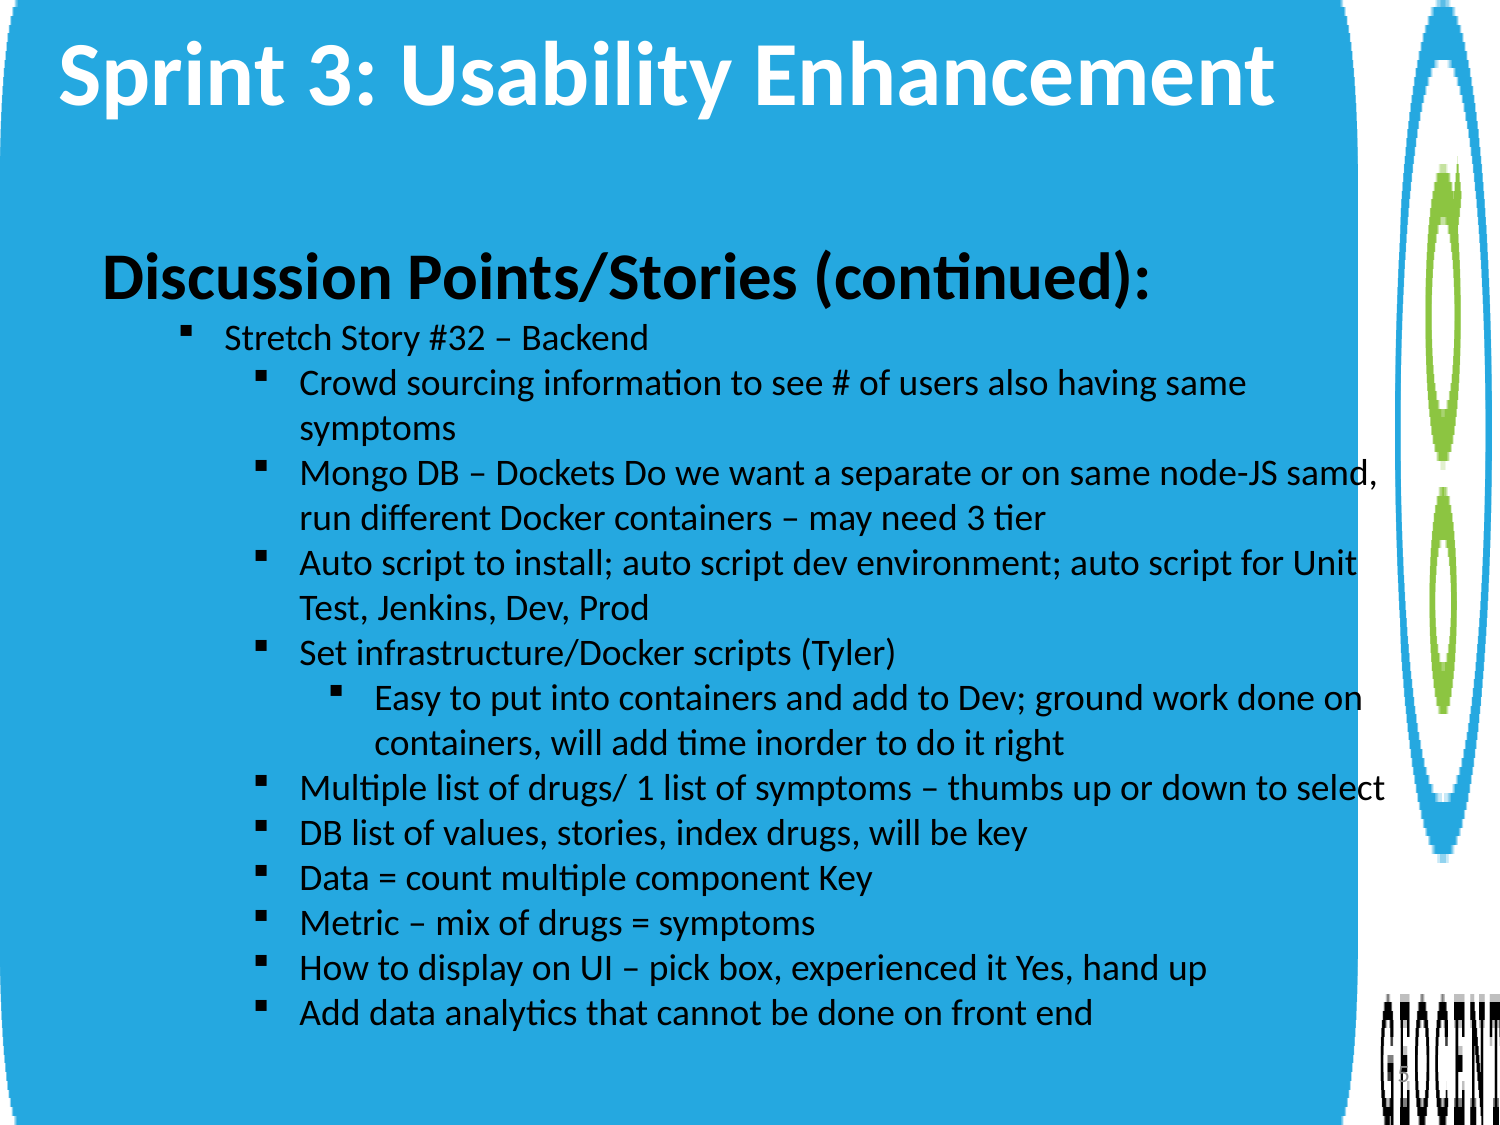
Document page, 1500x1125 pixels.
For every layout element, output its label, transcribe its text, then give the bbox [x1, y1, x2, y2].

text_box Sprint 3: Usability Enhancement [43, 0, 1394, 138]
picture [0, 0, 1500, 1125]
slide_number 5 [1074, 1042, 1425, 1103]
text_box Discussion Points/Stories (continued): Stretch Story #32 – Backend Crowd sourcing information to see # of users also having same symptoms Mongo DB – Dockets Do we want a separate or on same node-JS samd, run different Docker containers – may need 3 tier Auto script to install; auto script dev environment; auto script for Unit Test, Jenkins, Dev, Prod Set infrastructure/Docker scripts (Tyler) Easy to put into containers and add to Dev; ground work done on containers, will add time inorder to do it right Multiple list of drugs/ 1 list of symptoms – thumbs up or down to select DB list of values, stories, index drugs, will be key Data = count multiple component Key Metric – mix of drugs = symptoms How to display on UI – pick box, experienced it Yes, hand up Add data analytics that cannot be done on front end [87, 225, 1413, 1041]
